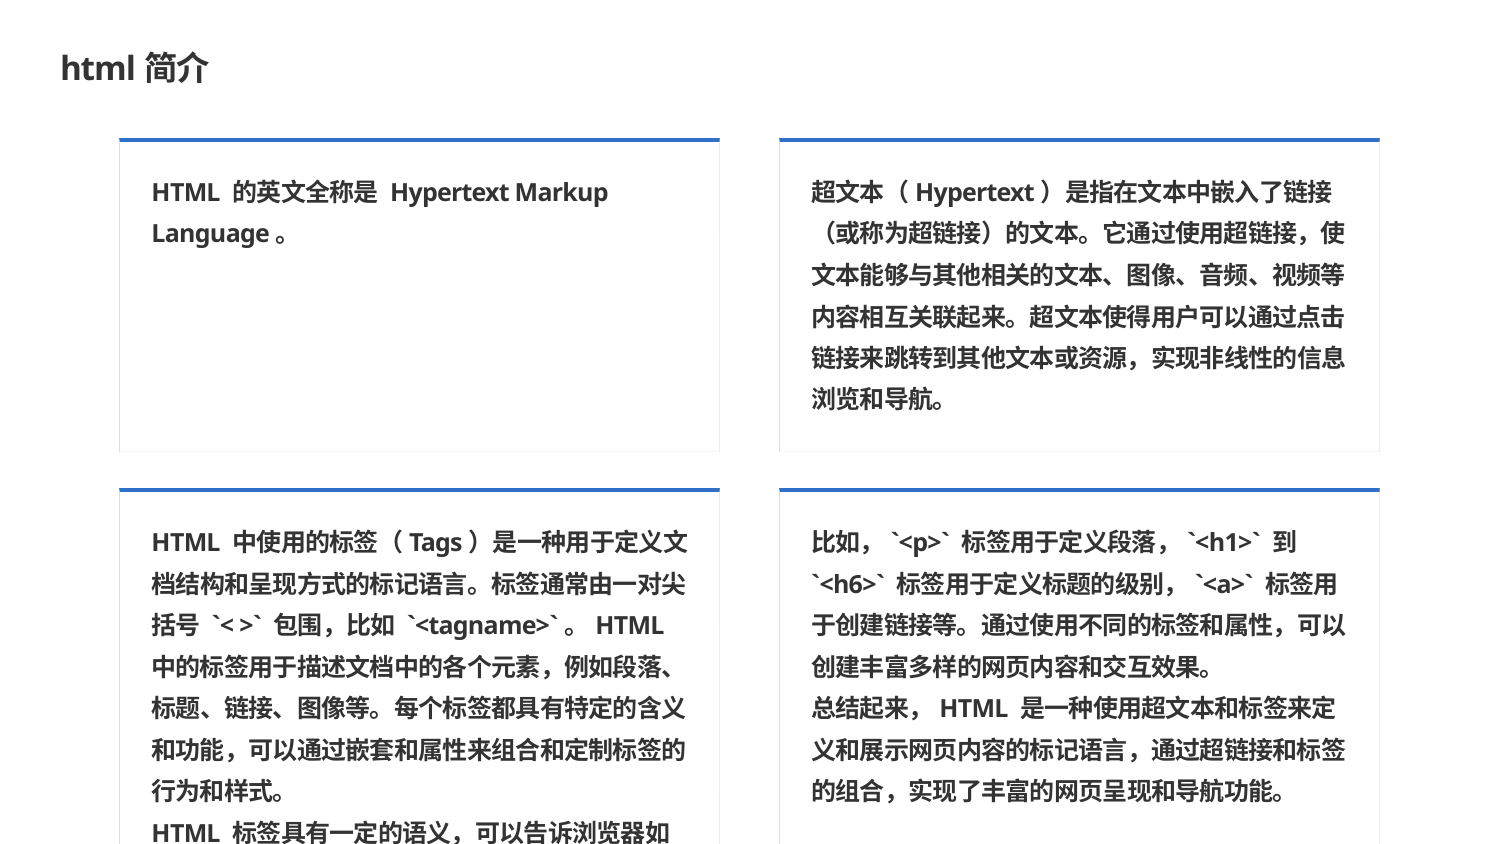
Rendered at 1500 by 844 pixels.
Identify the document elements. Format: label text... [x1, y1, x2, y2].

picture [119, 138, 720, 452]
picture [779, 488, 1380, 844]
text_box html简介 [60, 37, 1440, 87]
picture [779, 138, 1380, 452]
picture [119, 488, 720, 844]
